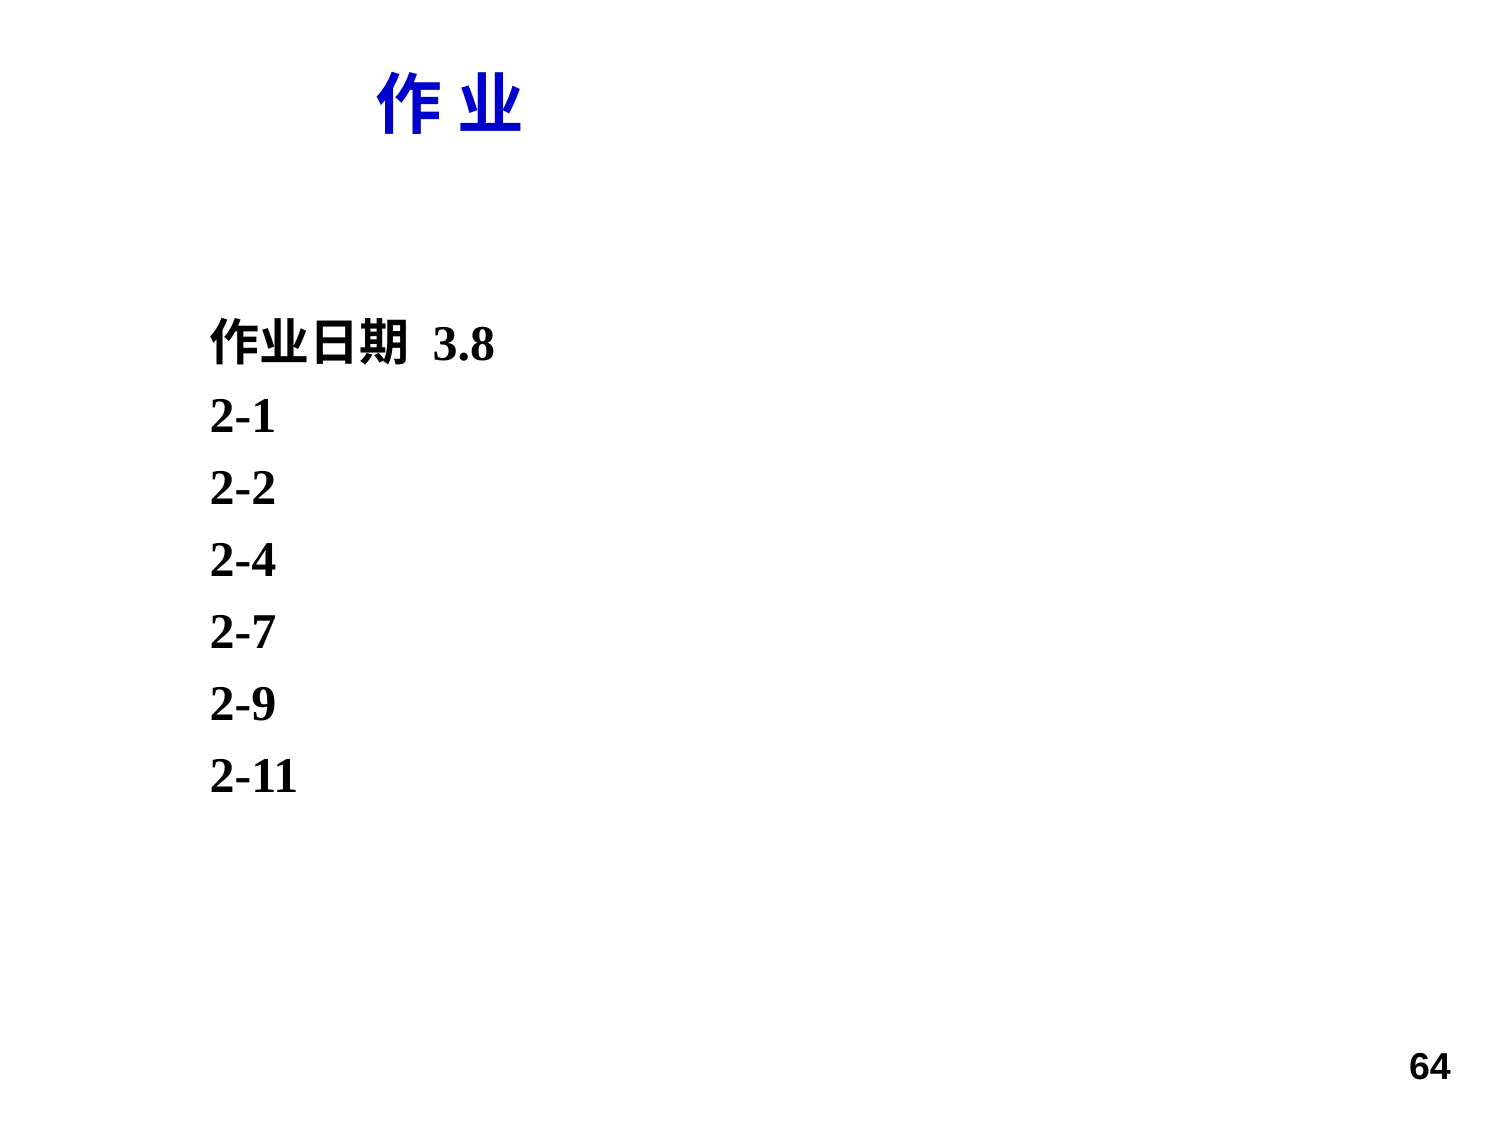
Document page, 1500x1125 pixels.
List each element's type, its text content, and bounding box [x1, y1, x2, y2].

text_box 作 业 [360, 54, 1264, 150]
text_box 作业日期 3.8 2-1 2-2 2-4 2-7 2-9 2-11 [194, 290, 1191, 810]
